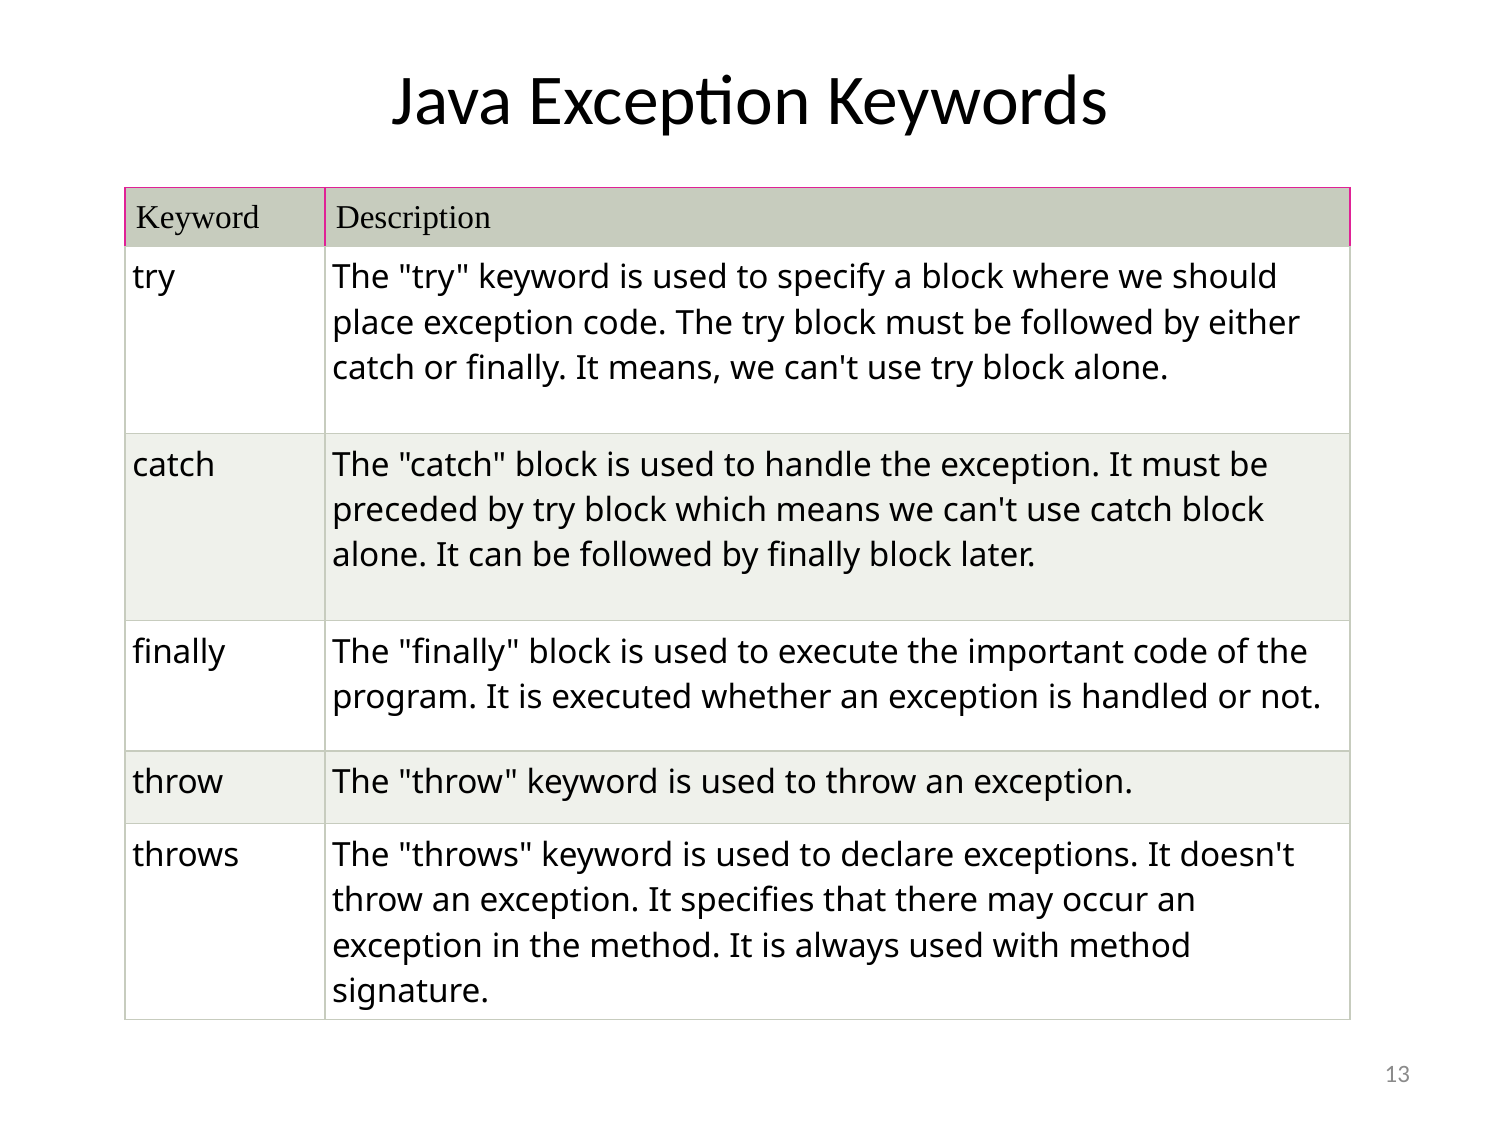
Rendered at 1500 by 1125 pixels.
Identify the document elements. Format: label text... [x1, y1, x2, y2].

table_cell throw [126, 752, 324, 823]
table_cell The "try" keyword is used to specify a block where we should place exception code. The try block must be followed by either catch or finally. It means, we can't use try block alone. [326, 247, 1349, 433]
title Java Exception Keywords [75, 45, 1425, 233]
table_cell The "catch" block is used to handle the exception. It must be preceded by try block which means we can't use catch block alone. It can be followed by finally block later. [326, 434, 1349, 620]
table_cell throws [126, 824, 324, 1019]
table_cell try [126, 247, 324, 433]
table_cell The "finally" block is used to execute the important code of the program. It is executed whether an exception is handled or not. [326, 621, 1349, 750]
table_cell catch [126, 434, 324, 620]
table_header Keyword [126, 188, 324, 246]
table_cell The "throws" keyword is used to declare exceptions. It doesn't throw an exception. It specifies that there may occur an exception in the method. It is always used with method signature. [326, 824, 1349, 1019]
slide_number 13 [1074, 1042, 1425, 1103]
table_header Description [326, 188, 1349, 246]
table_cell finally [126, 621, 324, 750]
table_cell The "throw" keyword is used to throw an exception. [326, 752, 1349, 823]
